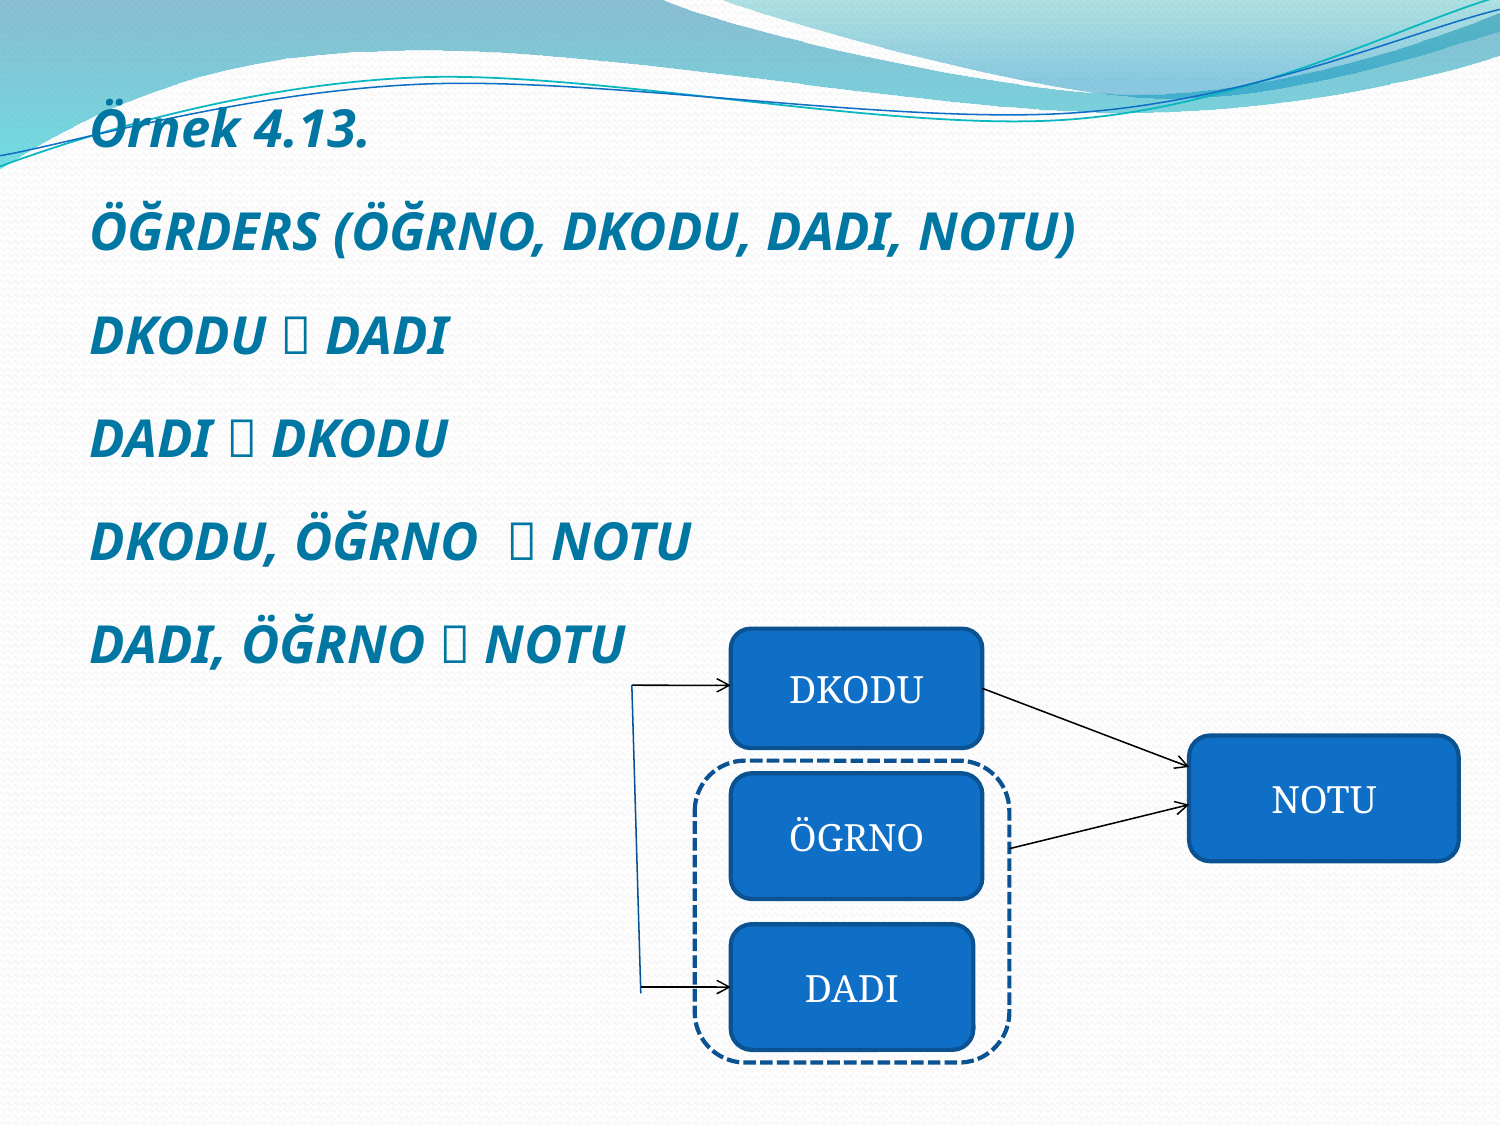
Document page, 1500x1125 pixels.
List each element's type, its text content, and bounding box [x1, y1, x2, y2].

list Örnek 4.13. ÖĞRDERS (ÖĞRNO, DKODU, DADI, NOTU) DKODU  DADI DADI  DKODU DKODU, ÖĞRNO  NOTU DADI, ÖĞRNO  NOTU [75, 78, 1376, 688]
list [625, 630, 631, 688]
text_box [631, 628, 1459, 1063]
